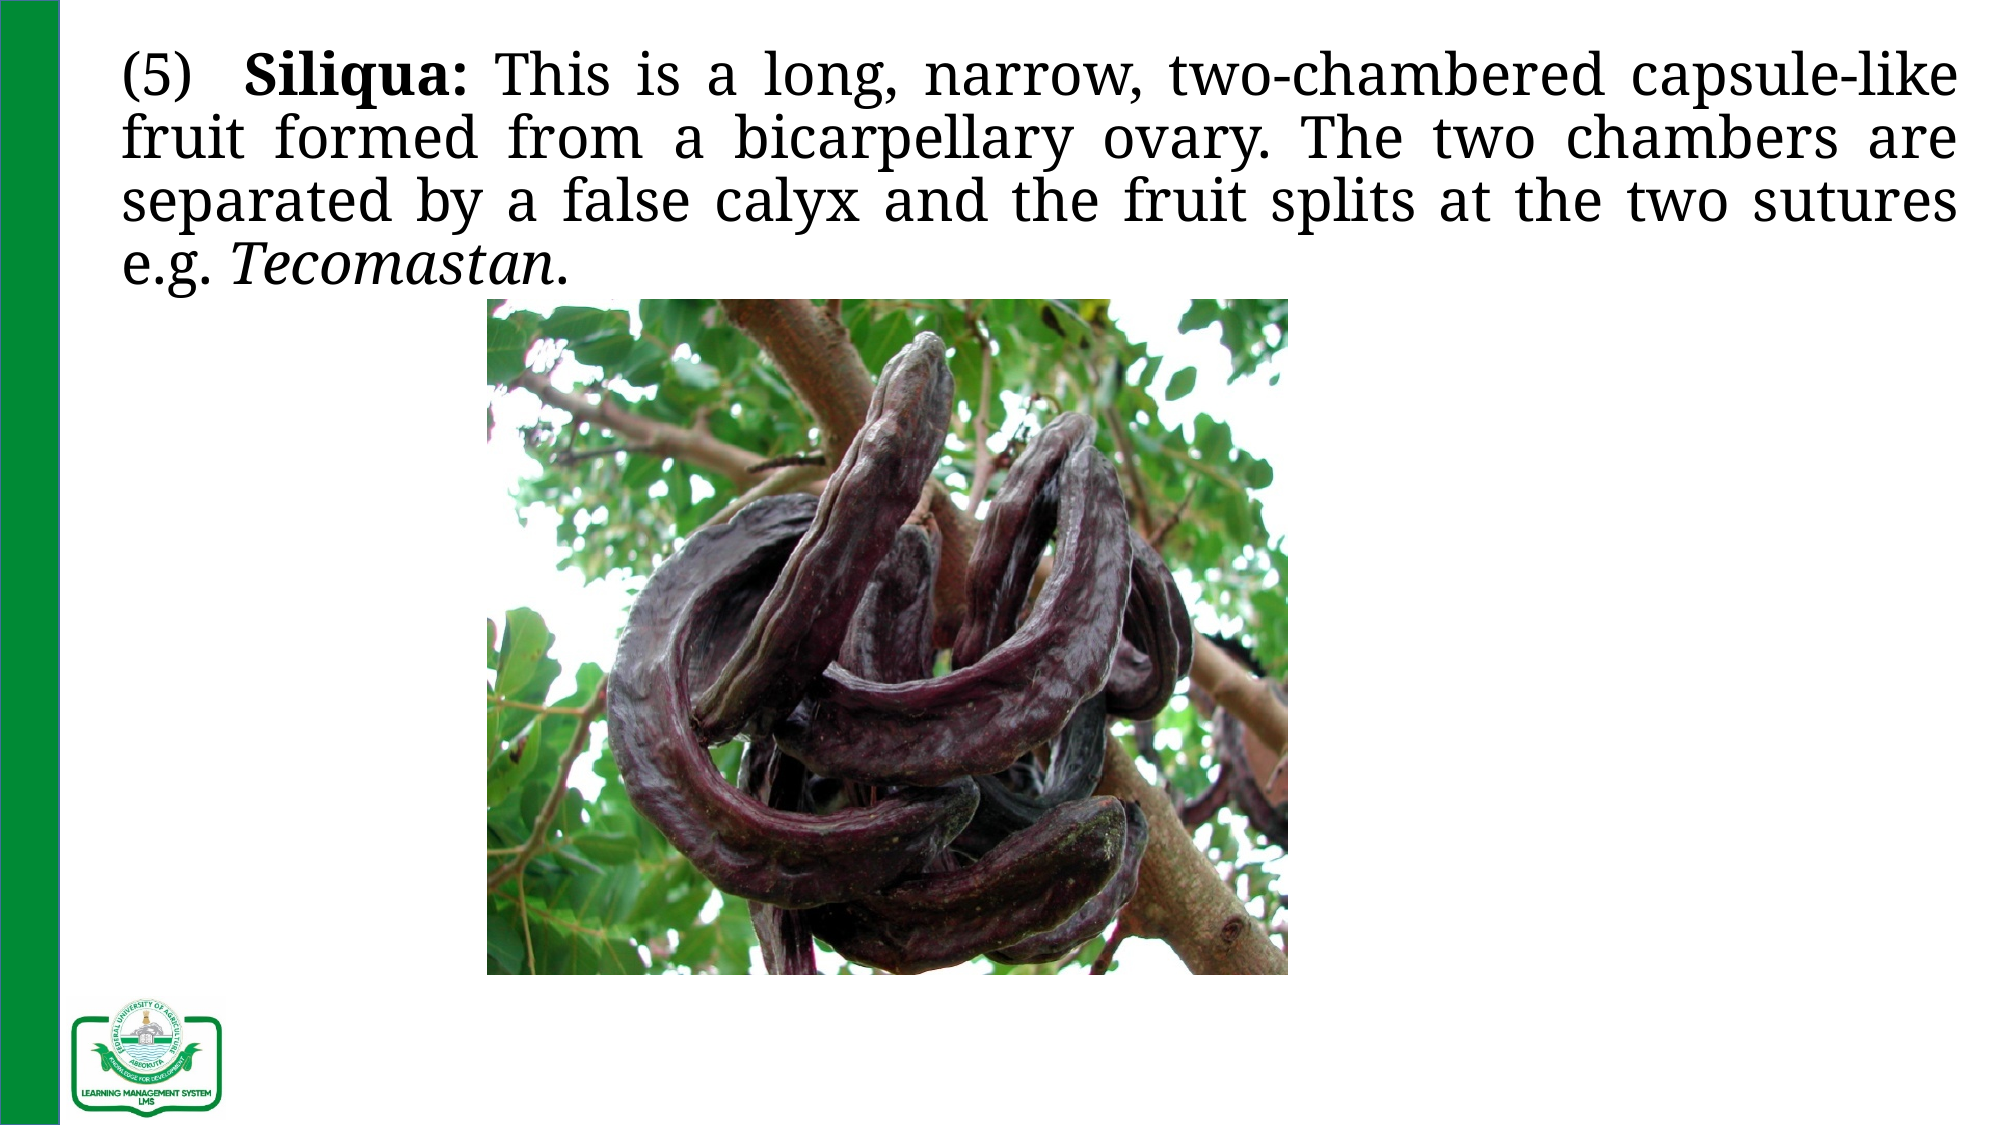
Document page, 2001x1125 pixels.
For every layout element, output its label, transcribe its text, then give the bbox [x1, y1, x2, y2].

picture [487, 299, 1288, 976]
list (5) Siliqua: This is a long, narrow, two-chambered capsule-like fruit formed from a bicarpellary ovary. The two chambers are separated by a false calyx and the fruit splits at the two sutures e.g. Tecomastan. [87, 37, 1975, 983]
picture [66, 996, 226, 1120]
